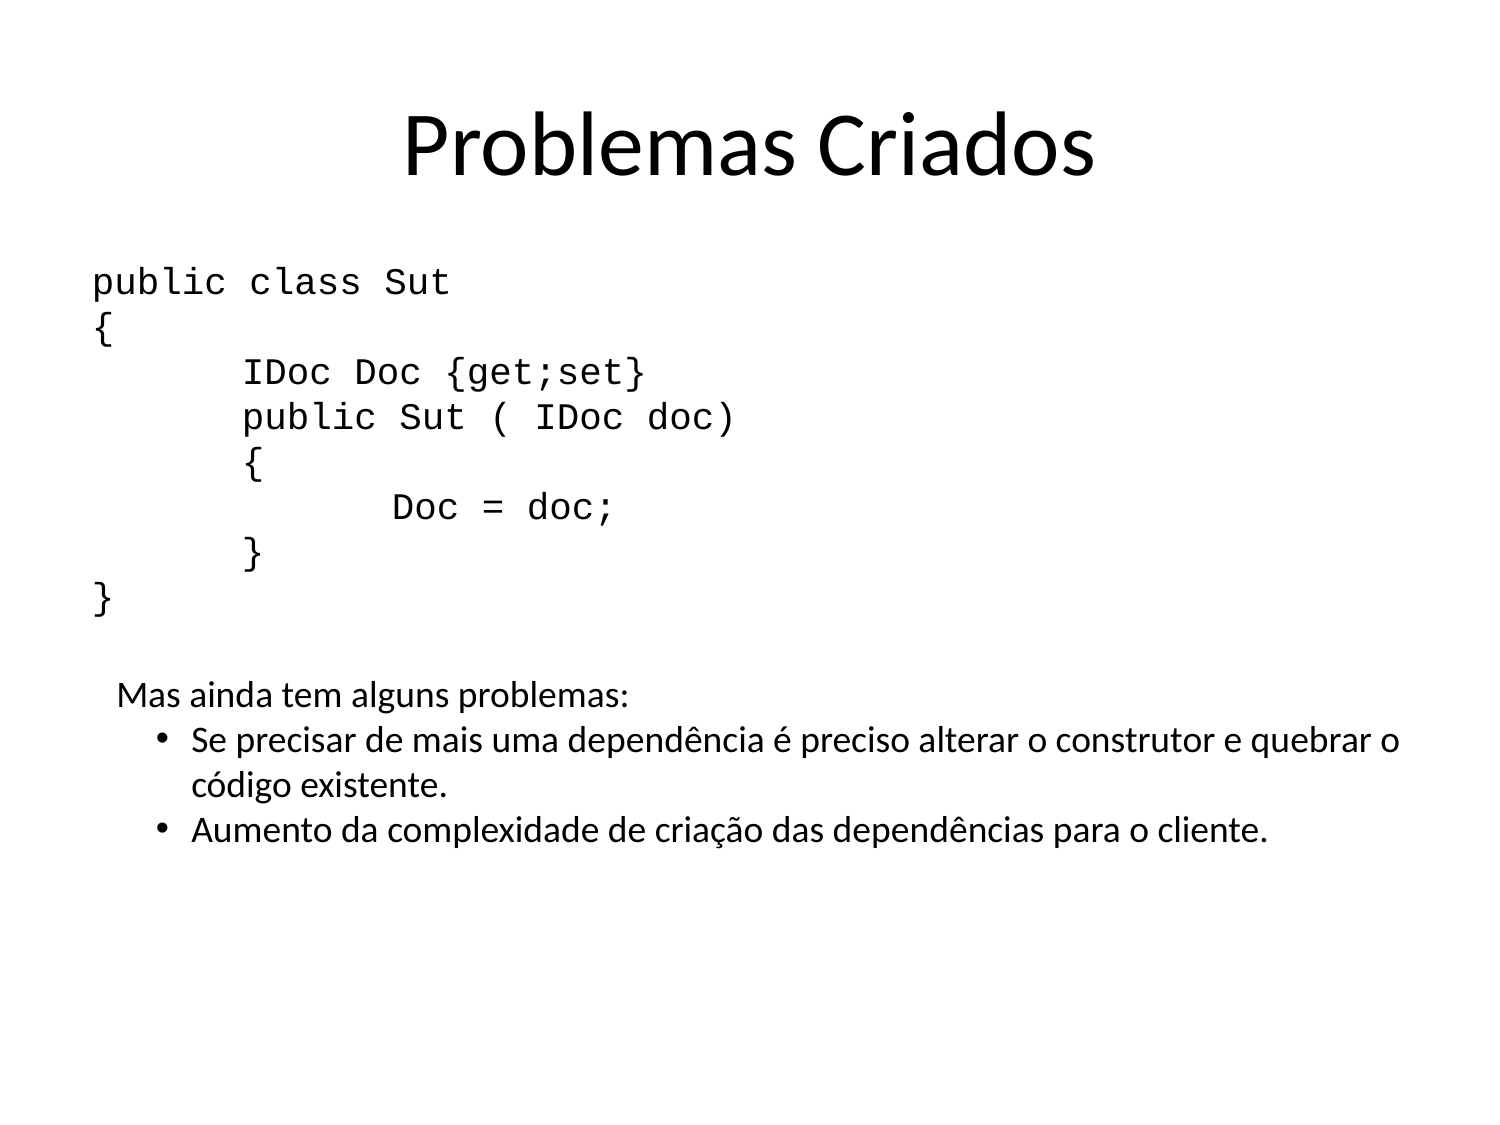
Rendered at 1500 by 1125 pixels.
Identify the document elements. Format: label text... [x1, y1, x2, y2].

text_box public class Sut { IDoc Doc {get;set} public Sut ( IDoc doc) { Doc = doc; } } [77, 249, 752, 625]
title Problemas Criados [75, 45, 1425, 233]
text_box Mas ainda tem alguns problemas: Se precisar de mais uma dependência é preciso alterar o construtor e quebrar o código existente. Aumento da complexidade de criação das dependências para o cliente. [101, 662, 1426, 858]
